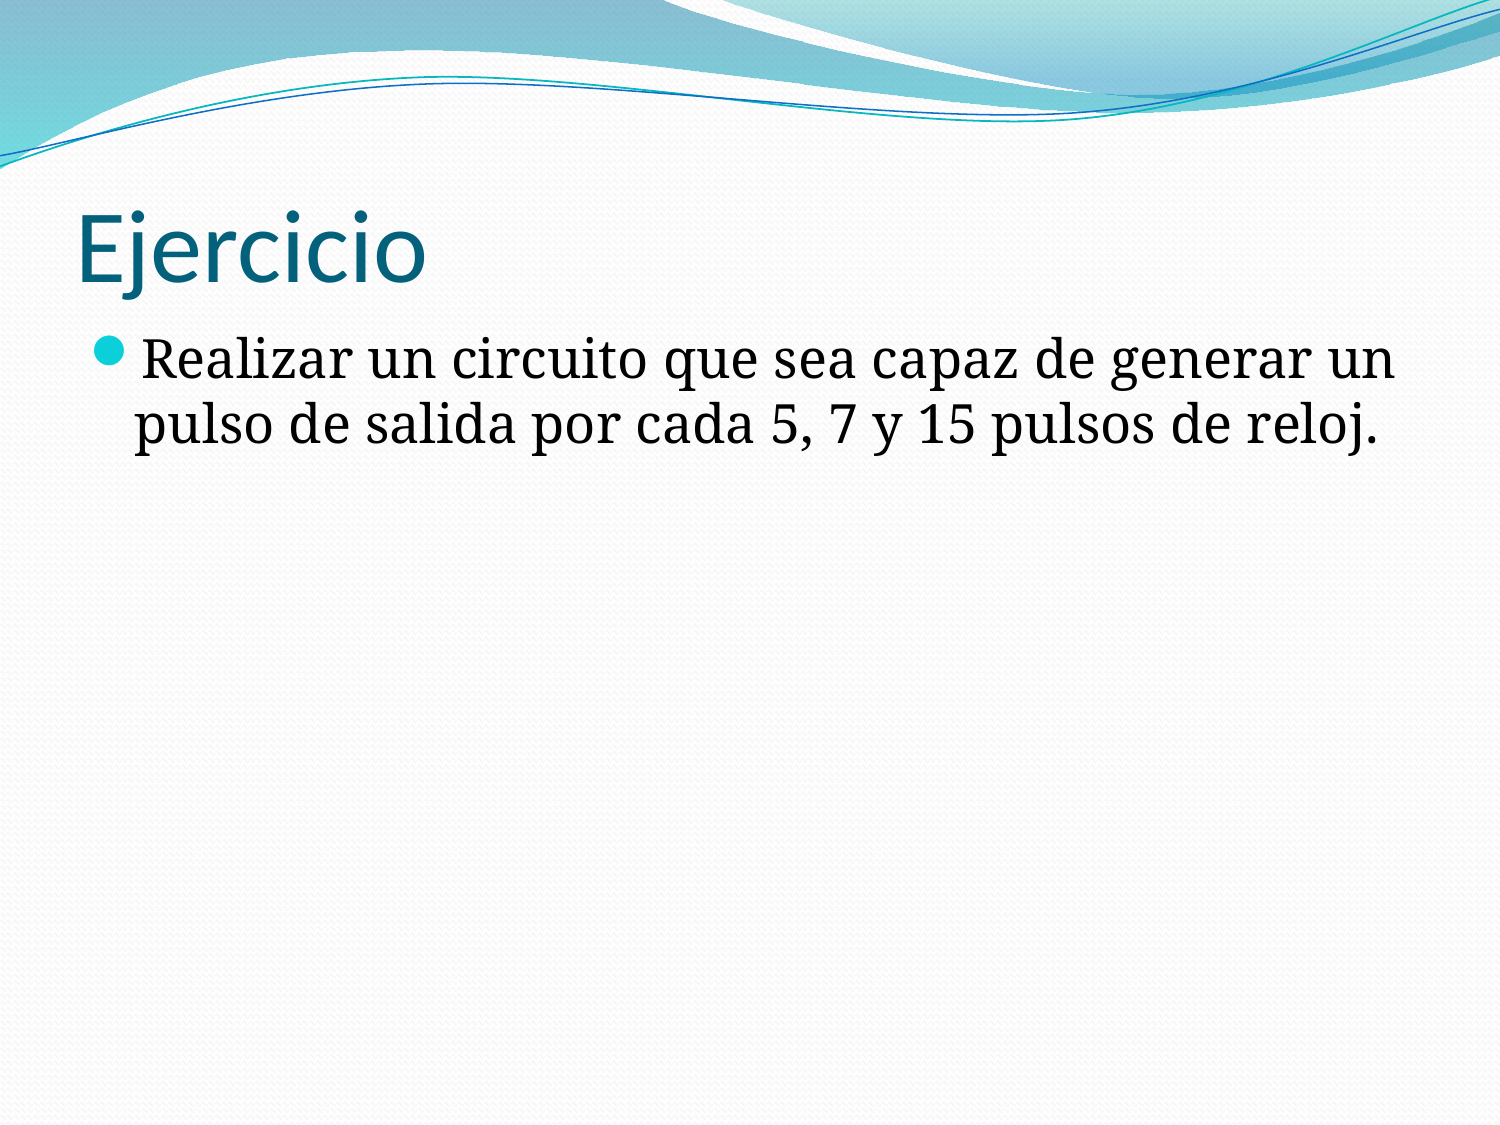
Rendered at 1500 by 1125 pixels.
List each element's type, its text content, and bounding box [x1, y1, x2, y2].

list Realizar un circuito que sea capaz de generar un pulso de salida por cada 5, 7 y 15 pulsos de reloj. [75, 317, 1425, 1038]
title Ejercicio [75, 115, 1425, 303]
